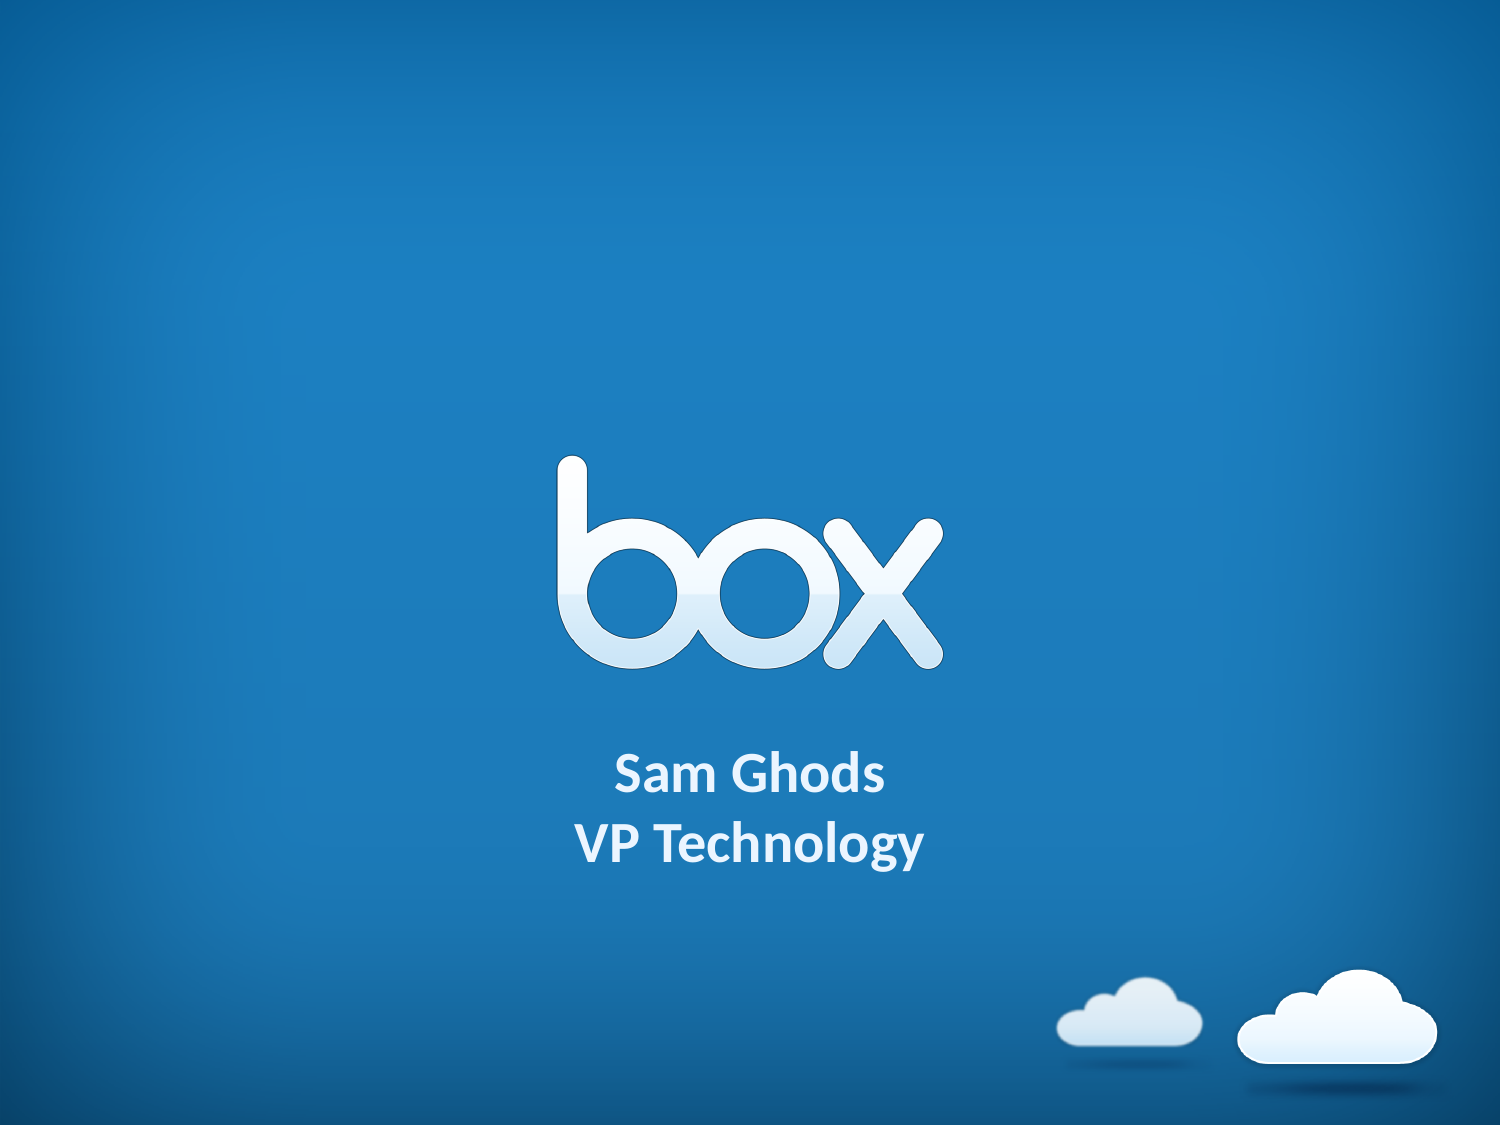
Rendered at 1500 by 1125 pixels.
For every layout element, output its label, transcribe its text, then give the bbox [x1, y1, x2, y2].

picture [0, 0, 1500, 1125]
text_box Sam Ghods VP Technology [112, 683, 1388, 925]
